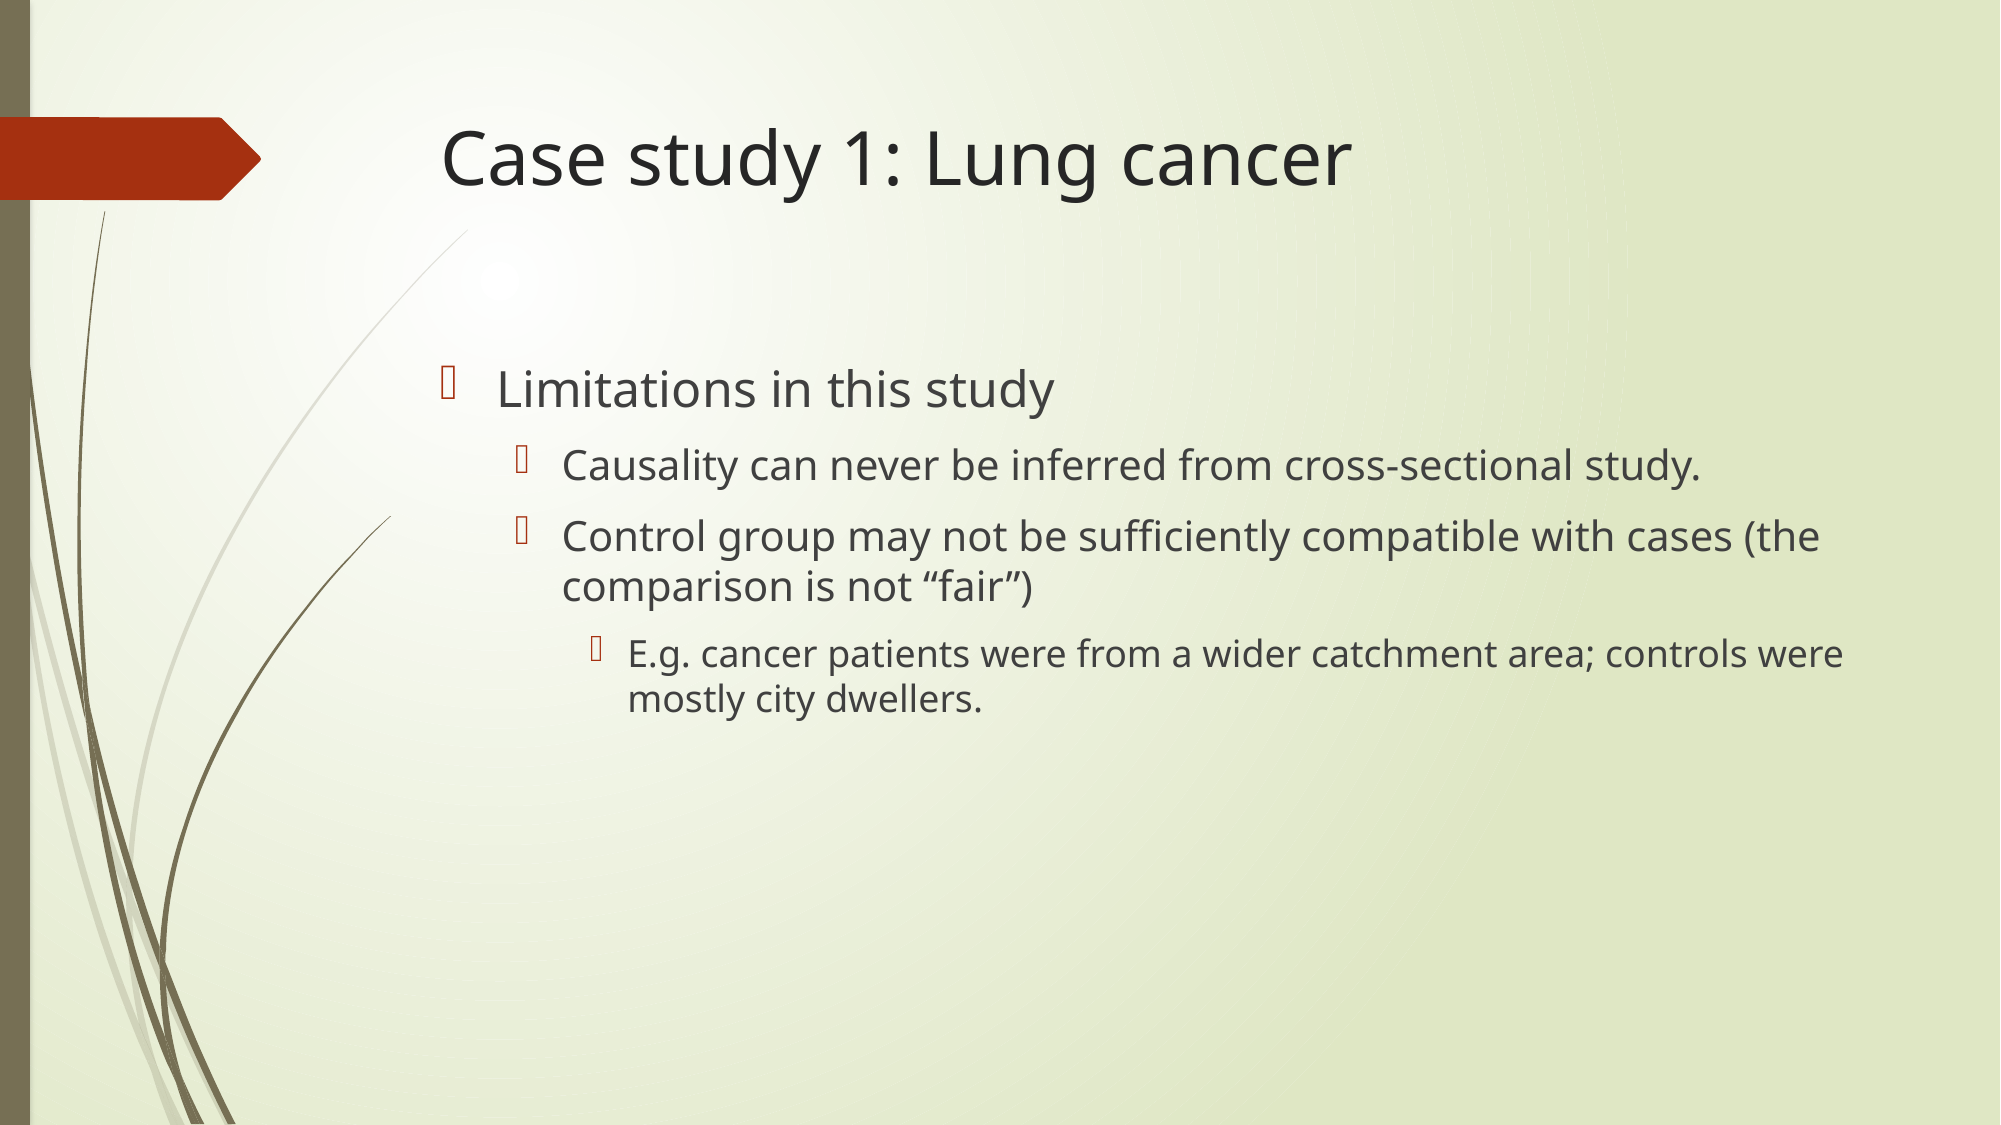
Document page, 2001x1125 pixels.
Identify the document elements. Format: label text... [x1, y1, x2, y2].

list Limitations in this study Causality can never be inferred from cross-sectional study. Control group may not be sufficiently compatible with cases (the comparison is not “fair”) E.g. cancer patients were from a wider catchment area; controls were mostly city dwellers. [424, 350, 1888, 970]
title Case study 1: Lung cancer [425, 102, 1888, 313]
